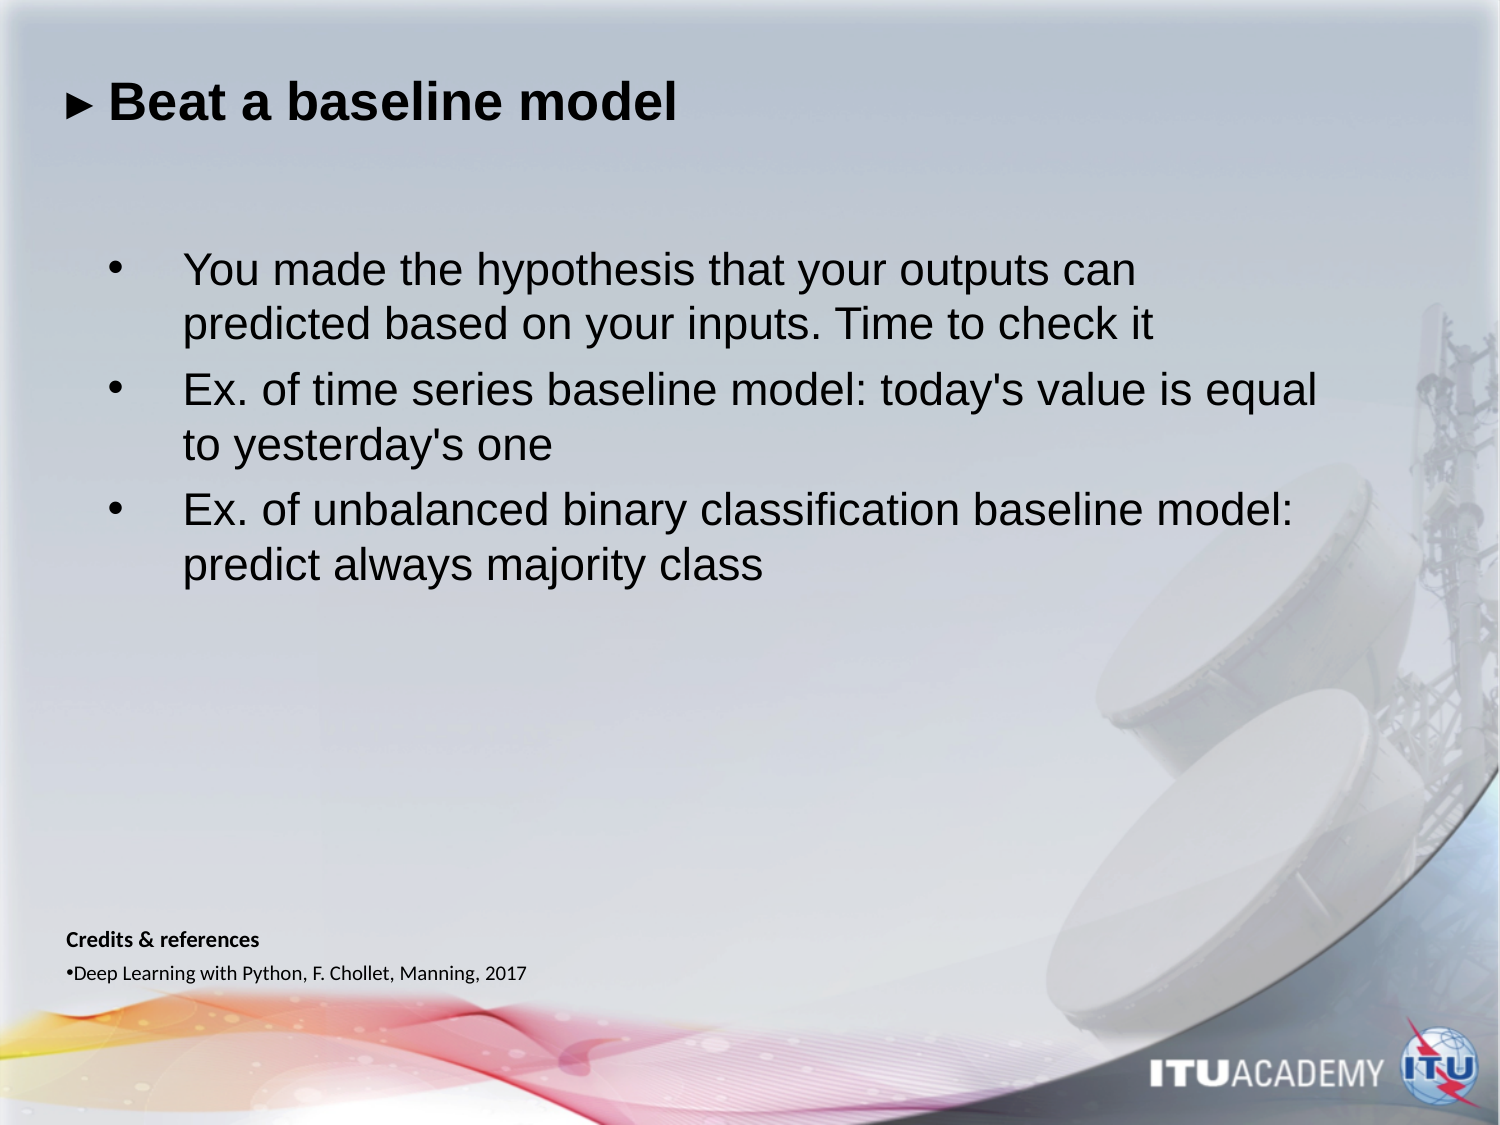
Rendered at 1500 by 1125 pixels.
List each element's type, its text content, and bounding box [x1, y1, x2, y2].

text_box Deep Learning with Python, F. Chollet, Manning, 2017 [59, 952, 1093, 1103]
list Credits & references [58, 916, 308, 965]
title ▸ Beat a baseline model [58, 58, 1410, 174]
list You made the hypothesis that your outputs can predicted based on your inputs. Time to check it Ex. of time series baseline model: today's value is equal to yesterday's one Ex. of unbalanced binary classification baseline model: predict always majority class [99, 231, 1342, 776]
picture [0, 0, 1500, 1125]
